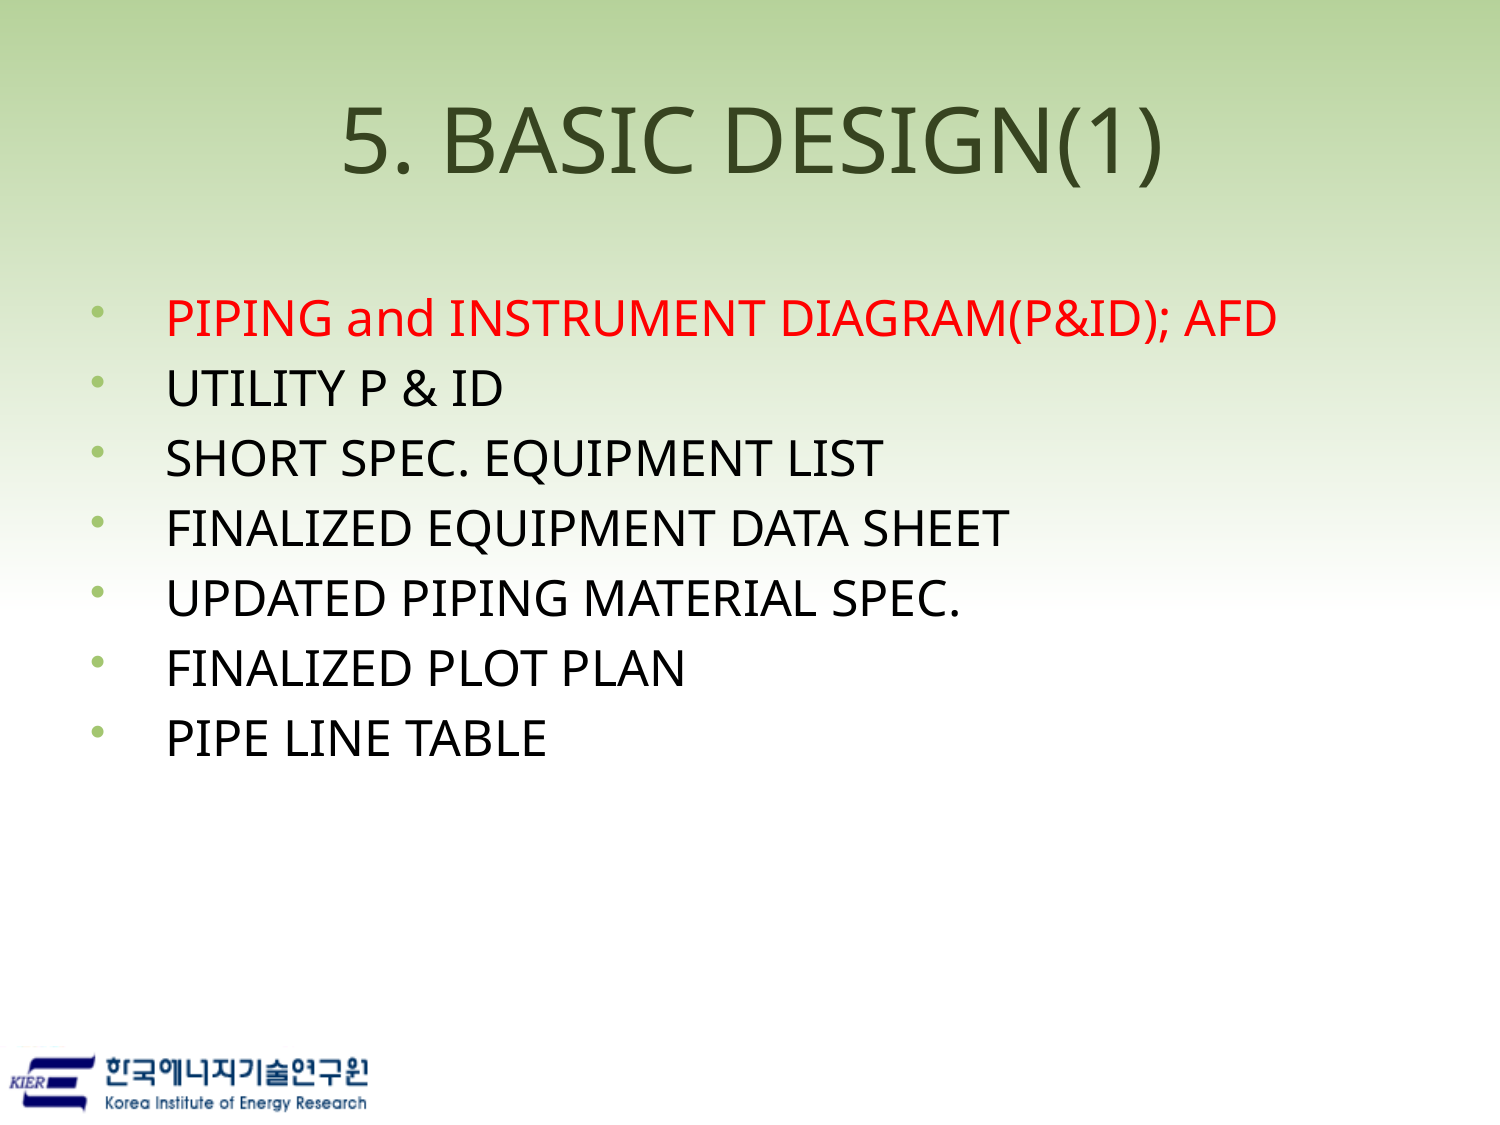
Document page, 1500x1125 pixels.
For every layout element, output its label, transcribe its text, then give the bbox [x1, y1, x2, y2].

title 5. BASIC DESIGN(1) [76, 42, 1427, 231]
list PIPING and INSTRUMENT DIAGRAM(P&ID); AFD UTILITY P & ID SHORT SPEC. EQUIPMENT LIST FINALIZED EQUIPMENT DATA SHEET UPDATED PIPING MATERIAL SPEC. FINALIZED PLOT PLAN PIPE LINE TABLE [76, 278, 1427, 1022]
picture [0, 1046, 374, 1125]
